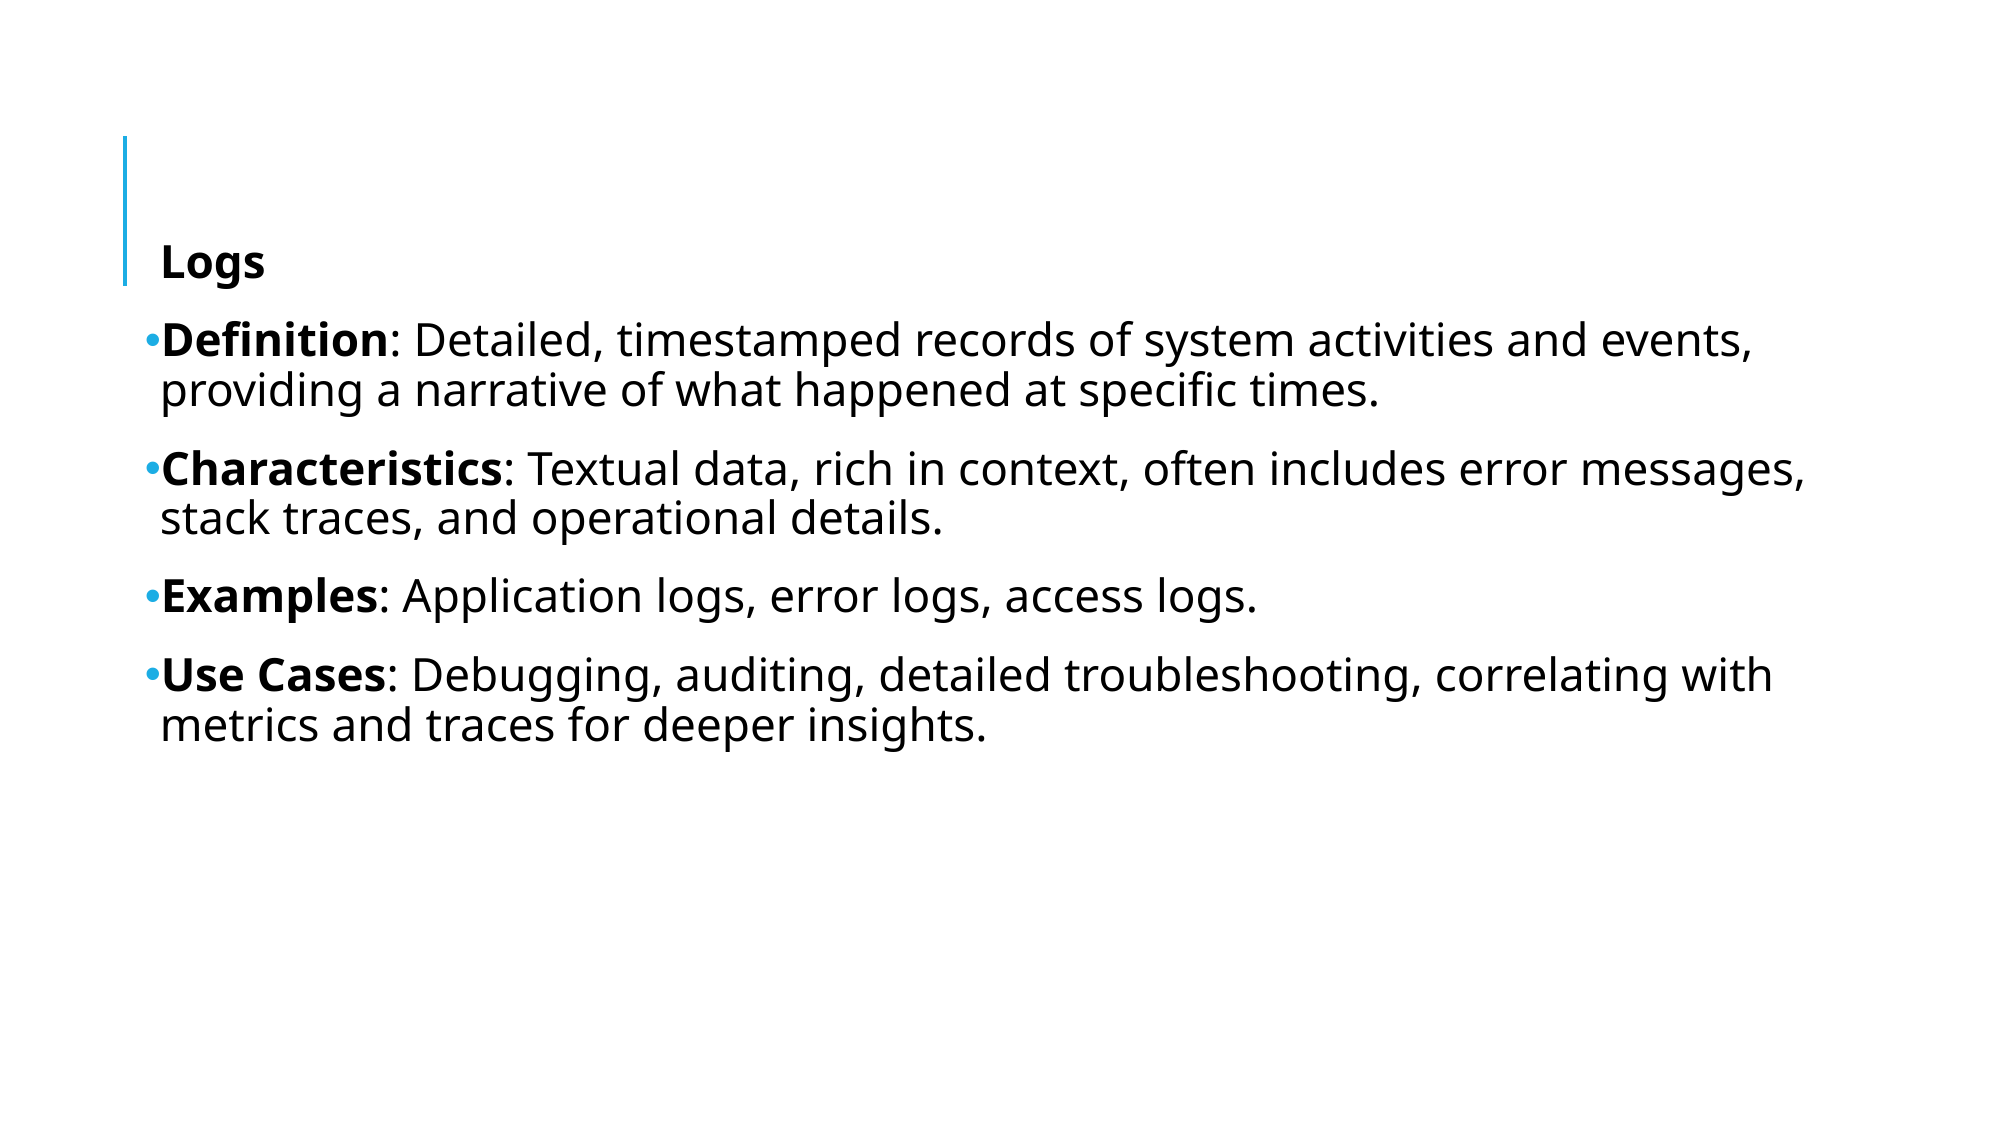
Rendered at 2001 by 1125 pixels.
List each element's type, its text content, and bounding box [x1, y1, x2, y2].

list Logs Definition: Detailed, timestamped records of system activities and events, providing a narrative of what happened at specific times. Characteristics: Textual data, rich in context, often includes error messages, stack traces, and operational details. Examples: Application logs, error logs, access logs. Use Cases: Debugging, auditing, detailed troubleshooting, correlating with metrics and traces for deeper insights. [137, 68, 1863, 783]
